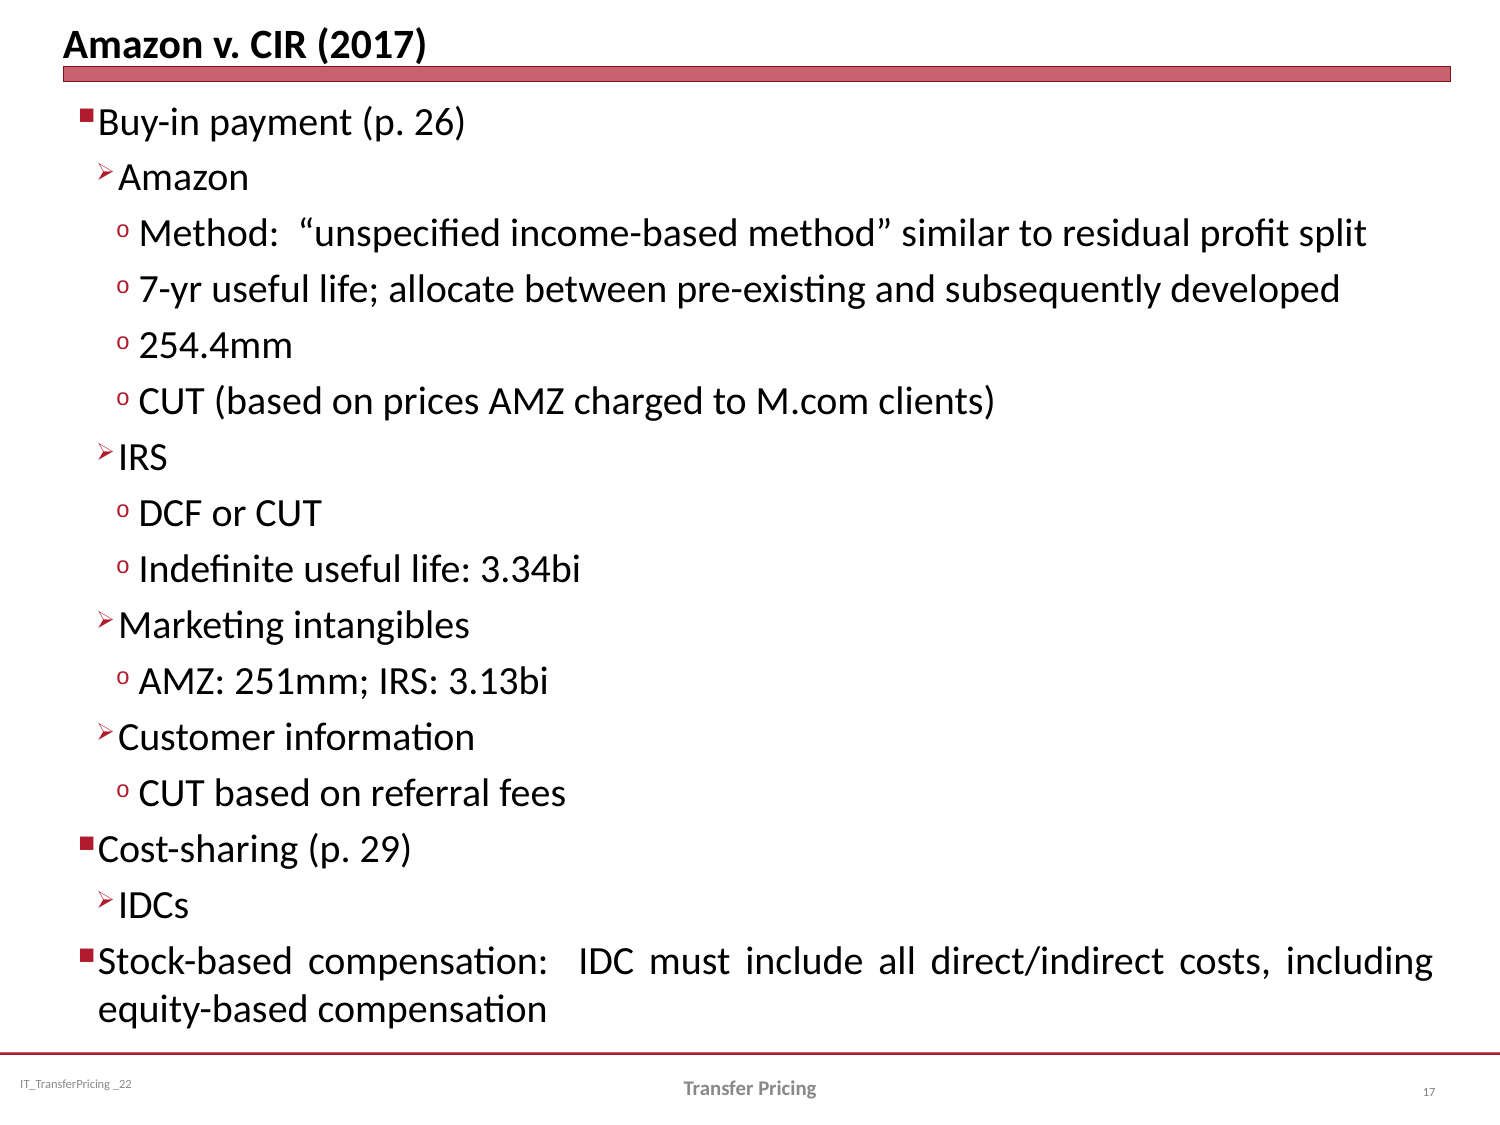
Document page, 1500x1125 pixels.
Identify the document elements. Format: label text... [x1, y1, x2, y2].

list Buy-in payment (p. 26) Amazon Method: “unspecified income-based method” similar to residual profit split 7-yr useful life; allocate between pre-existing and subsequently developed 254.4mm CUT (based on prices AMZ charged to M.com clients) IRS DCF or CUT Indefinite useful life: 3.34bi Marketing intangibles AMZ: 251mm; IRS: 3.13bi Customer information CUT based on referral fees Cost-sharing (p. 29) IDCs Stock-based compensation: IDC must include all direct/indirect costs, including equity-based compensation [63, 87, 1451, 1041]
footer Transfer Pricing [512, 1056, 988, 1117]
title Amazon v. CIR (2017) [62, 6, 1451, 67]
slide_number 17 [1375, 1061, 1451, 1122]
